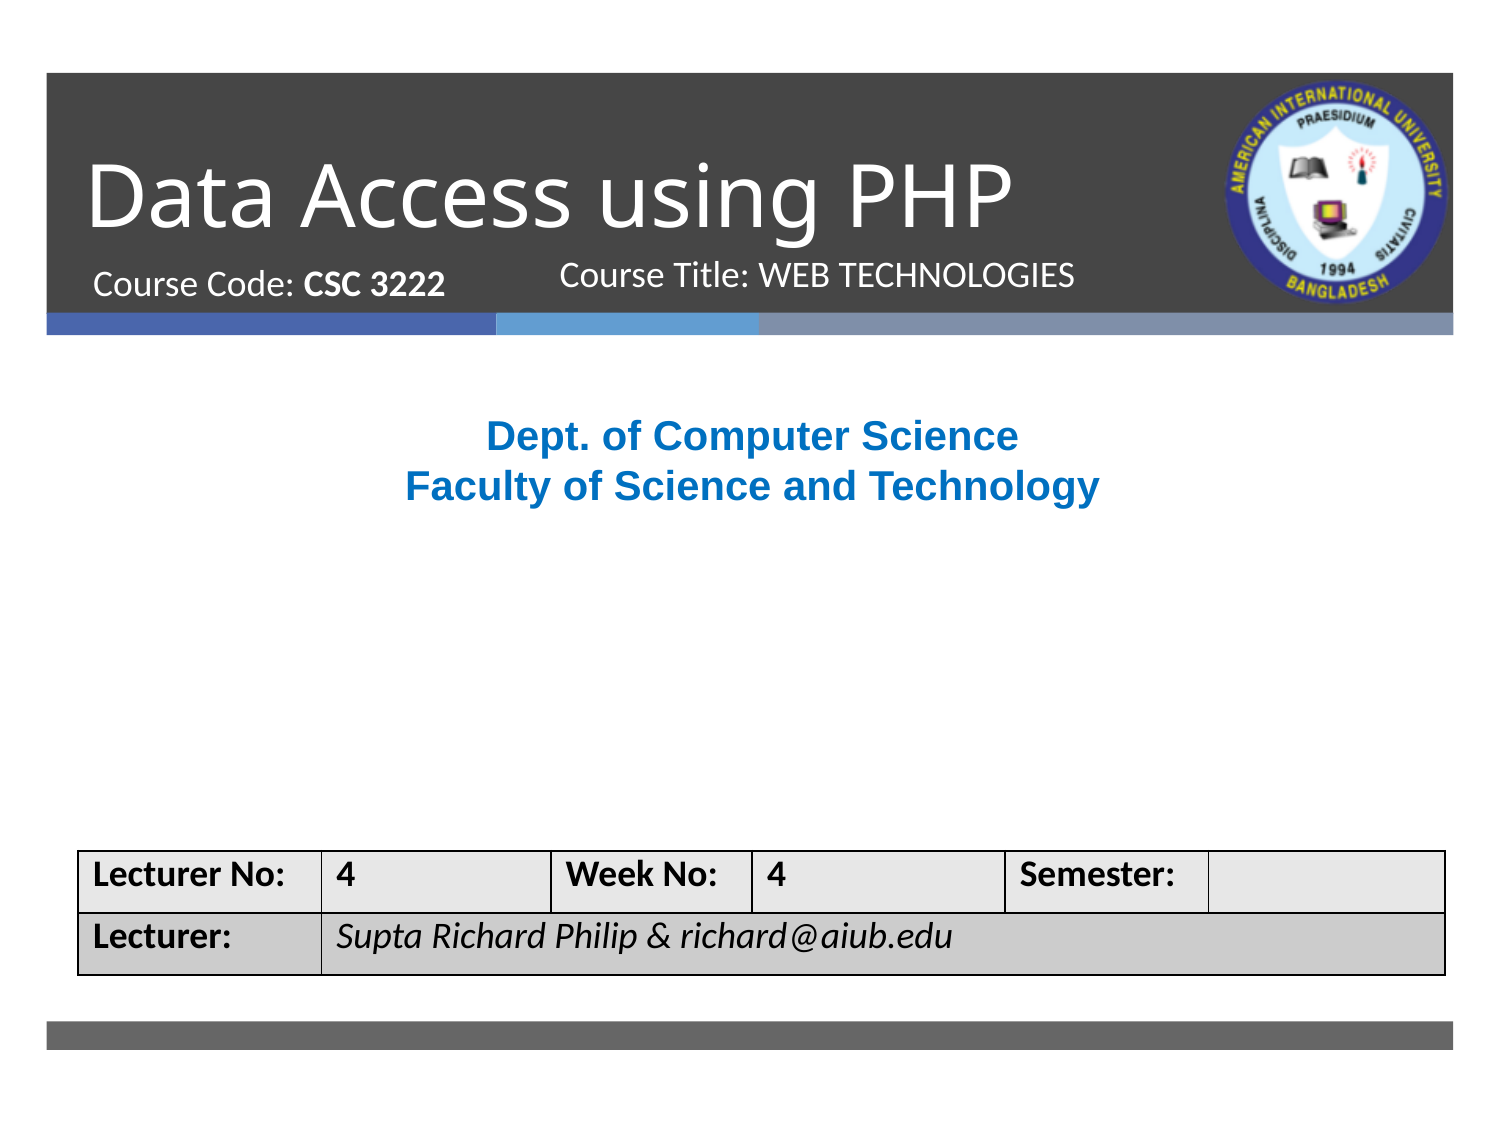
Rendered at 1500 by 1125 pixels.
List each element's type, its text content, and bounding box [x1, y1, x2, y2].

text_box Course Title: WEB TECHNOLOGIES [544, 252, 1228, 332]
text_box Dept. of Computer Science Faculty of Science and Technology [12, 401, 1493, 517]
table_header [1209, 852, 1444, 912]
table_header Lecturer No: [79, 852, 321, 912]
subtitle Course Code: CSC 3222 [78, 251, 536, 331]
table_header Week No: [552, 852, 751, 912]
table_header 4 [753, 852, 1004, 912]
table_header 4 [322, 852, 550, 912]
title Data Access using PHP [69, 73, 1351, 253]
table_cell Supta Richard Philip & richard@aiub.edu [322, 914, 1444, 974]
table_header Semester: [1006, 852, 1208, 912]
table_cell Lecturer: [79, 914, 321, 974]
picture [1228, 75, 1454, 310]
